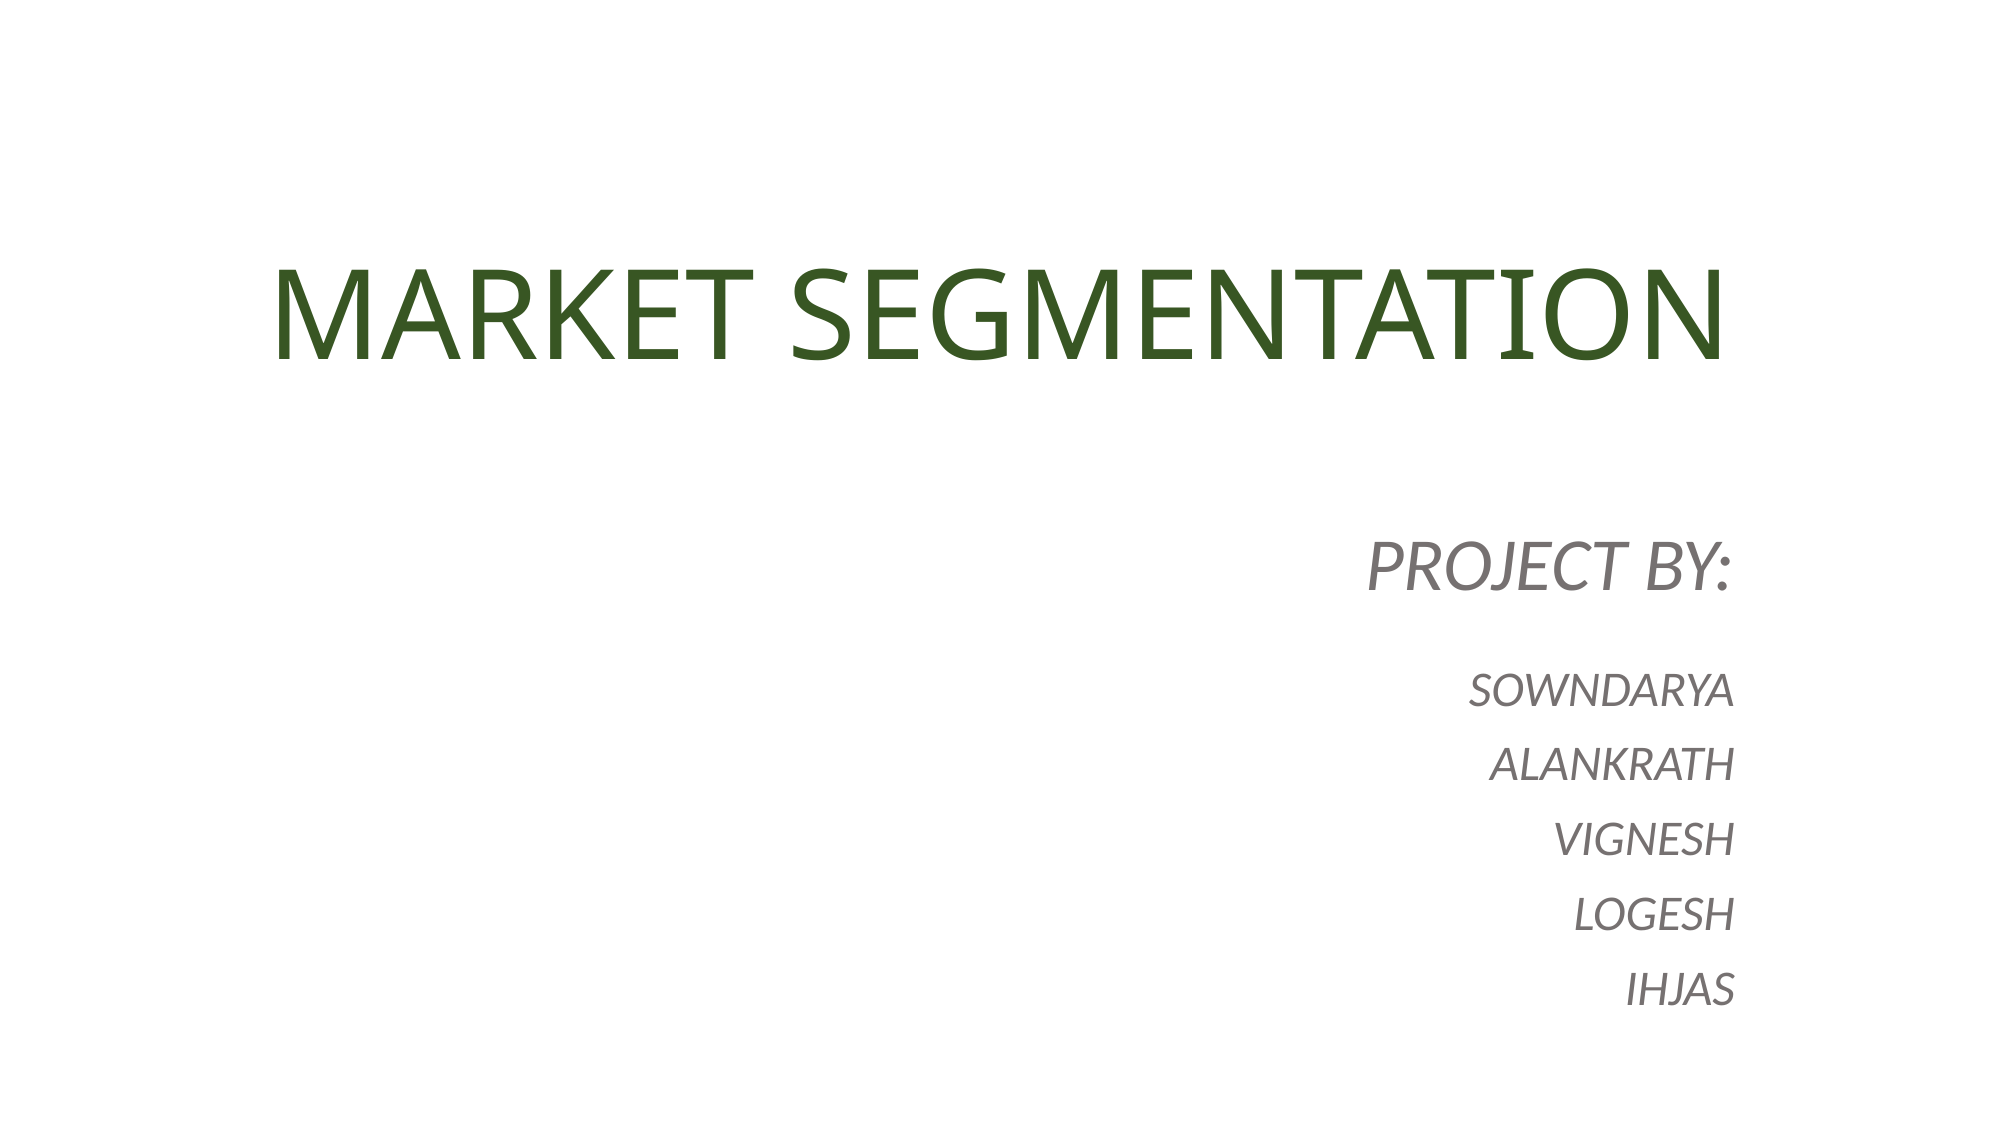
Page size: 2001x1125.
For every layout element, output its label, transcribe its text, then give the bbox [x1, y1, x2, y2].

subtitle PROJECT BY: SOWNDARYA ALANKRATH VIGNESH LOGESH IHJAS [249, 455, 1750, 1032]
title MARKET SEGMENTATION [249, 184, 1750, 394]
